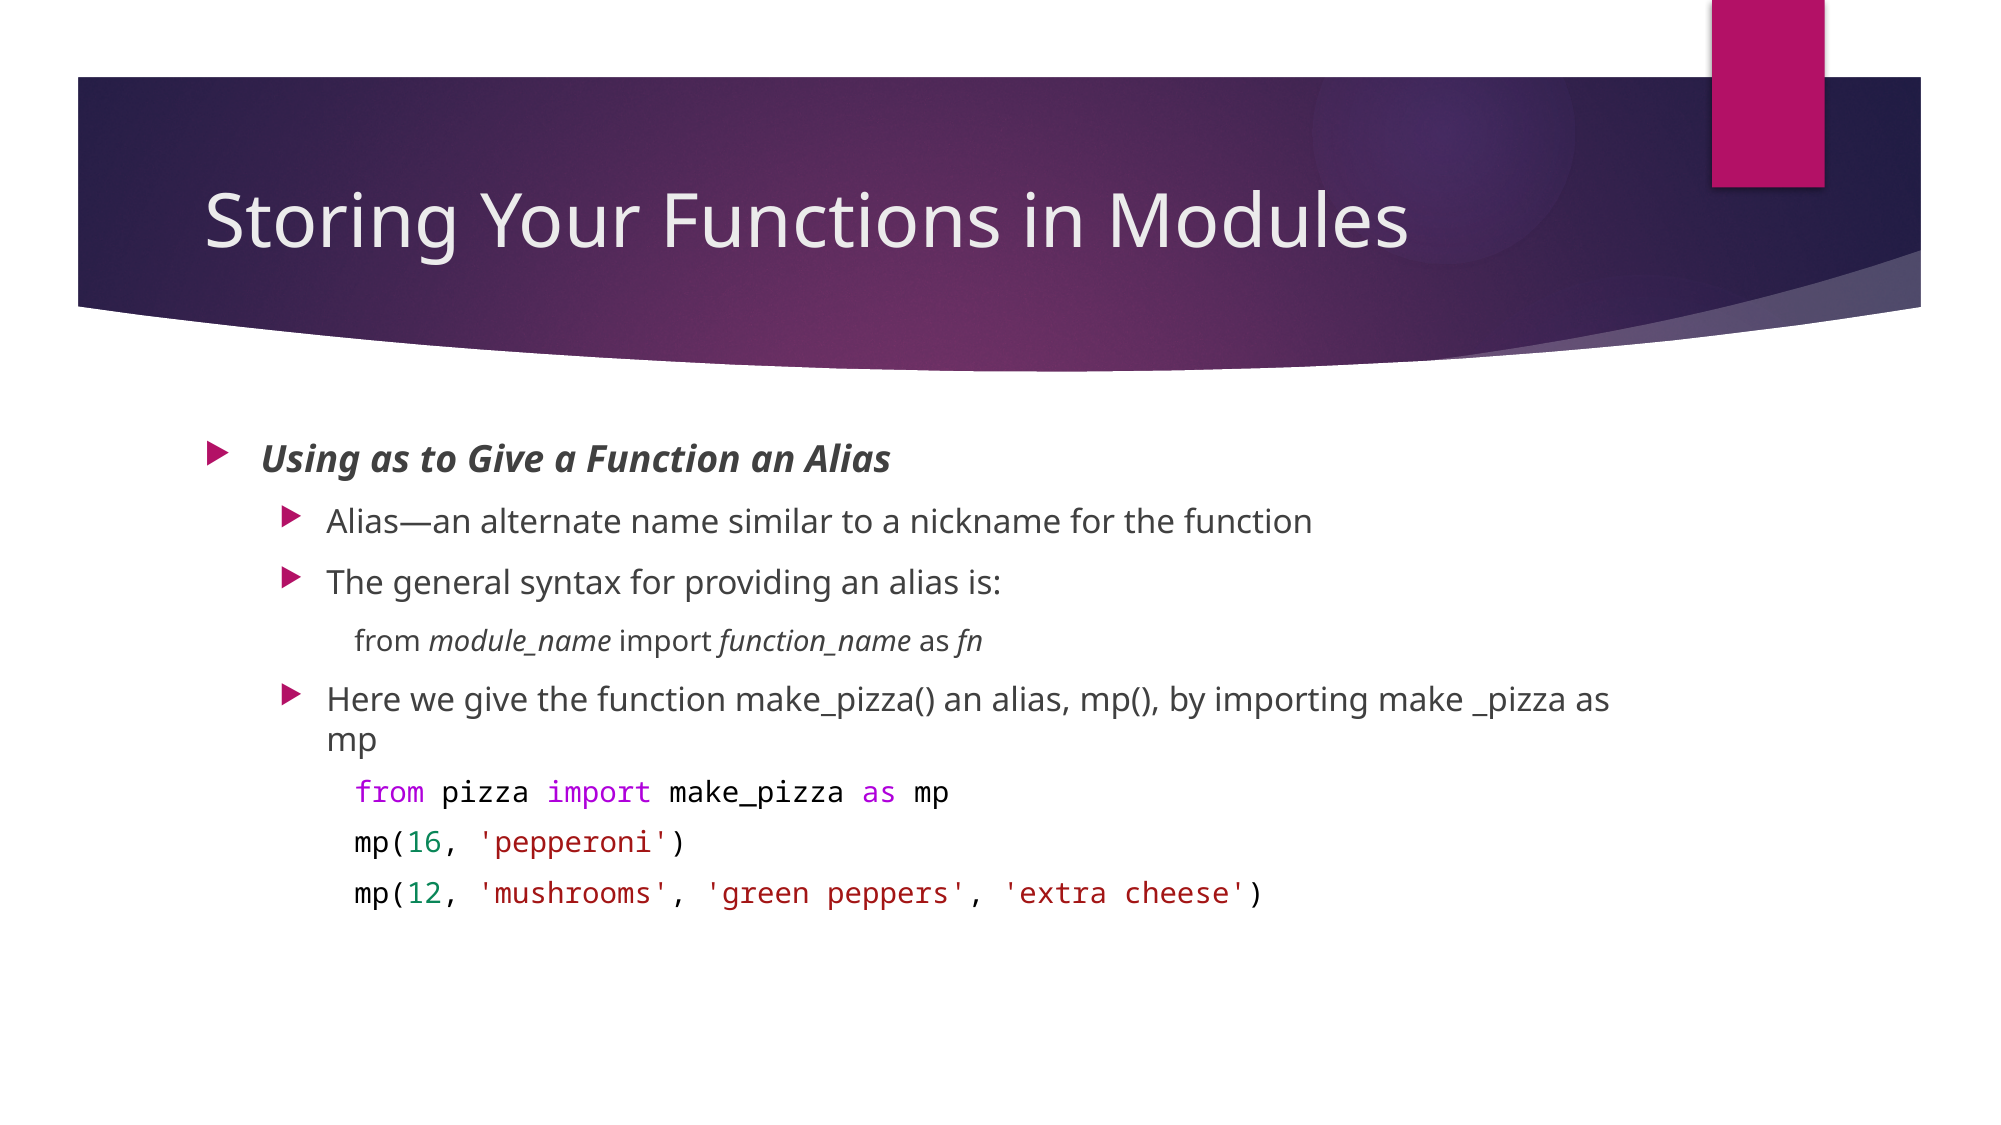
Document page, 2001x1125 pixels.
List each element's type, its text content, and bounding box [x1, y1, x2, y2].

title Storing Your Functions in Modules [189, 159, 1627, 276]
list Using as to Give a Function an Alias Alias—an alternate name similar to a nickname for the function The general syntax for providing an alias is: from module_name import function_name as fn Here we give the function make_pizza() an alias, mp(), by importing make _pizza as mp from pizza import make_pizza as mp mp(16, 'pepperoni') mp(12, 'mushrooms', 'green peppers', 'extra cheese') [189, 427, 1638, 988]
